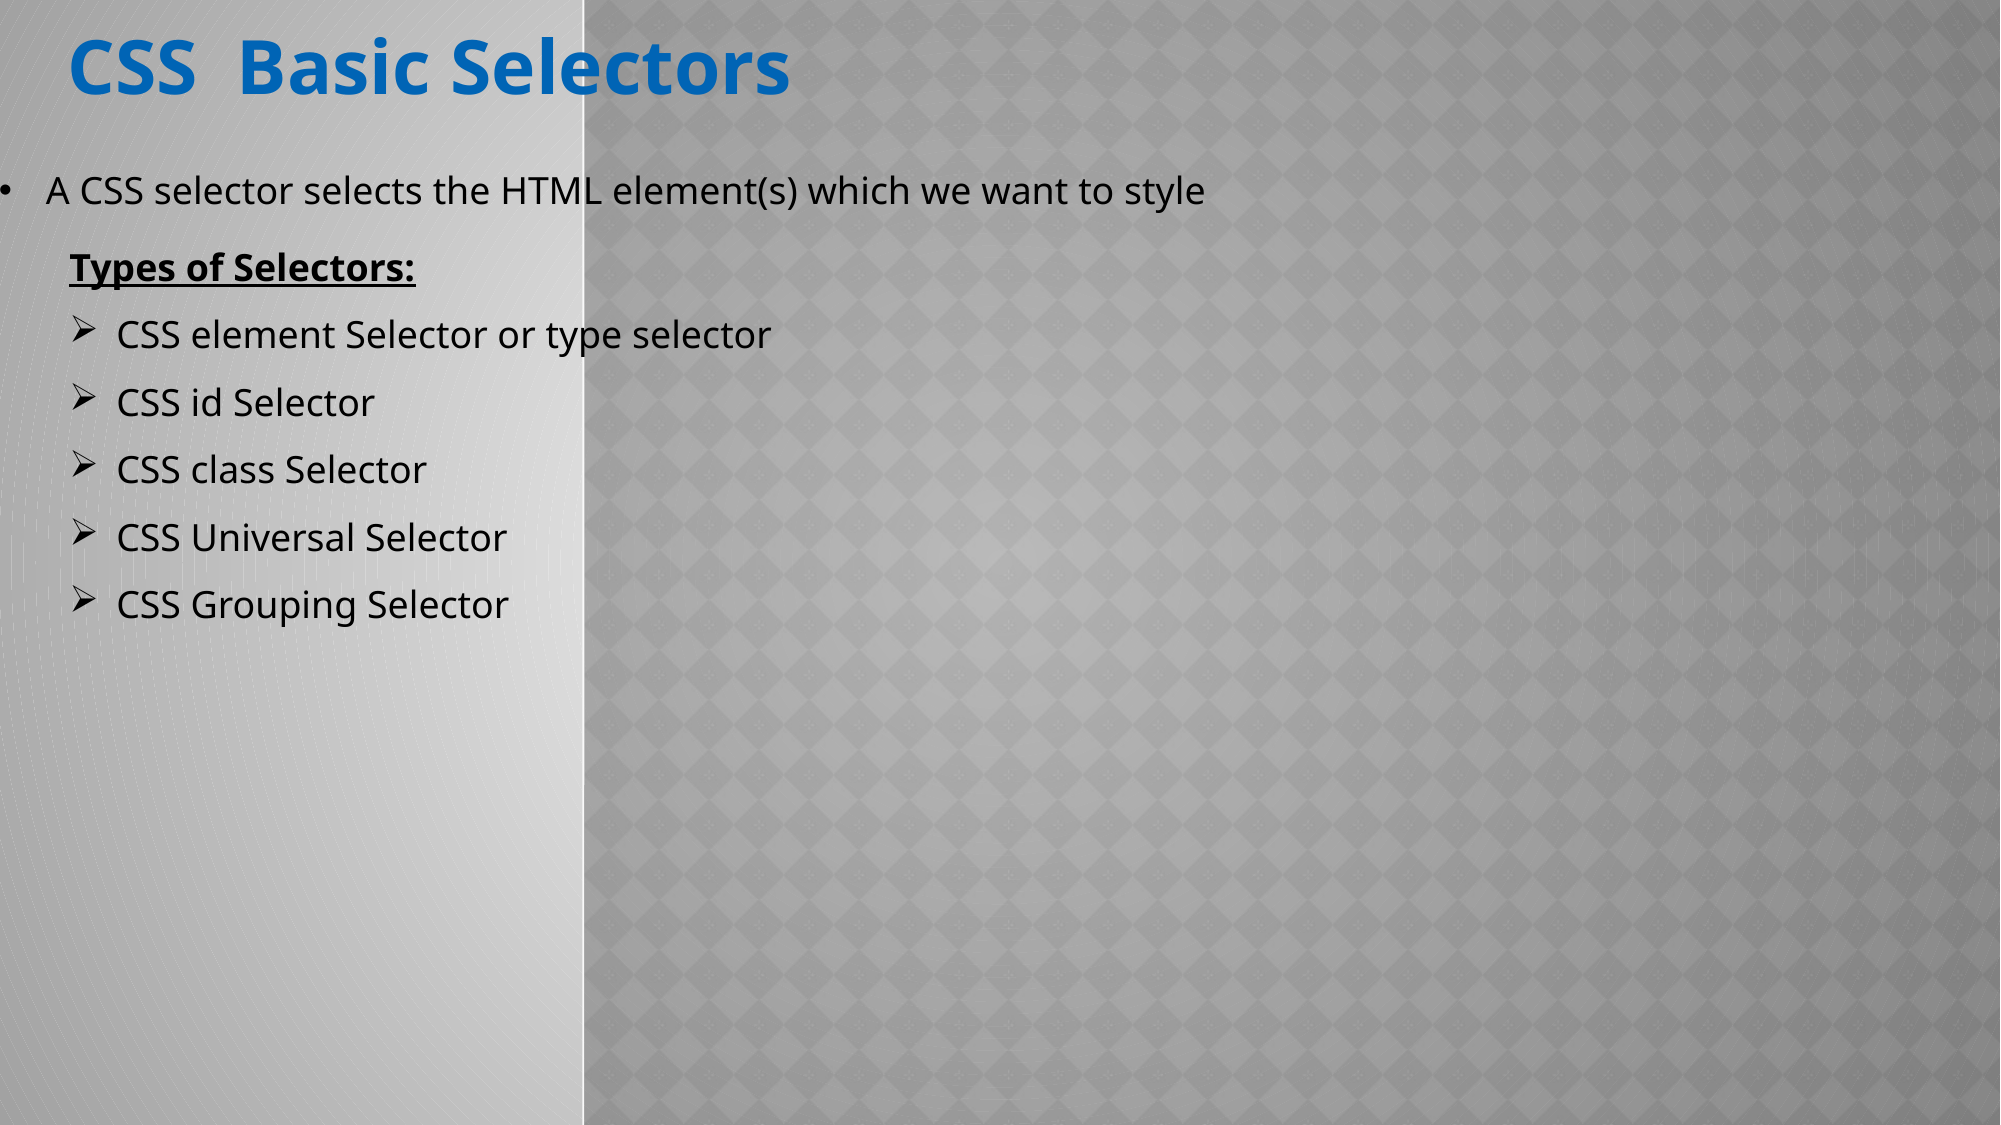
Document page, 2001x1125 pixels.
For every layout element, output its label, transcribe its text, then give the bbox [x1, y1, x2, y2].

text_box Types of Selectors: CSS element Selector or type selector CSS id Selector CSS class Selector CSS Universal Selector CSS Grouping Selector [54, 213, 1591, 701]
text_box A CSS selector selects the HTML element(s) which we want to style [0, 137, 1232, 265]
text_box CSS Basic Selectors [52, 22, 1659, 126]
